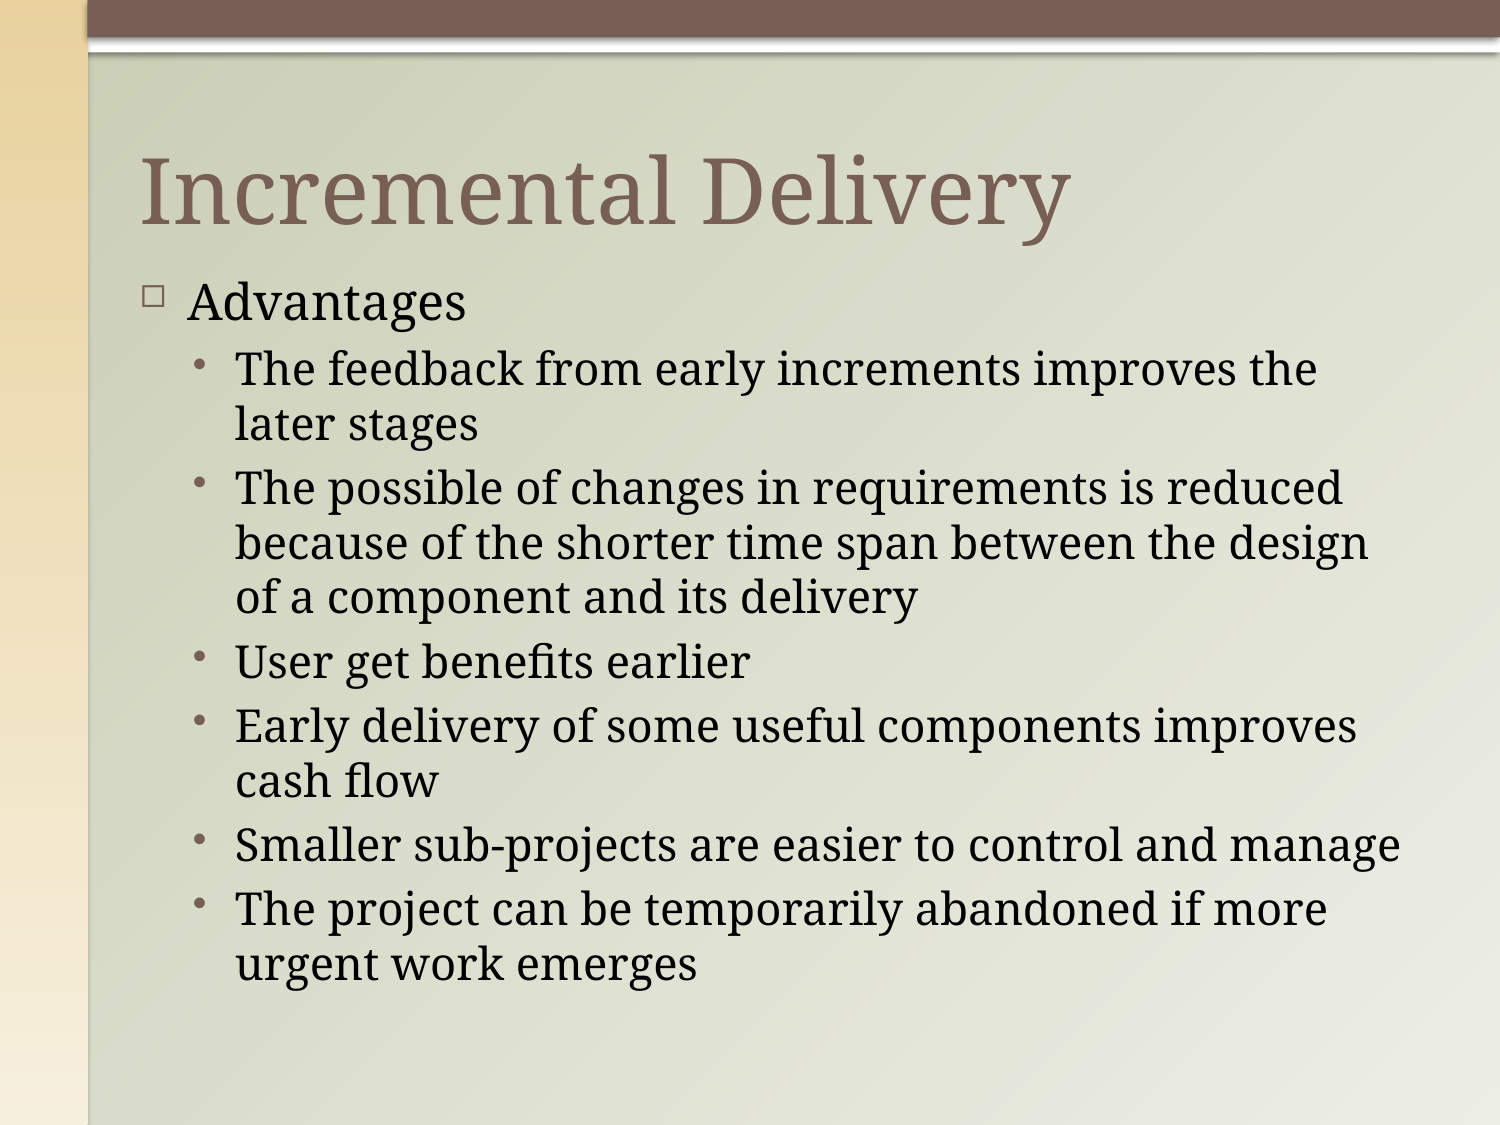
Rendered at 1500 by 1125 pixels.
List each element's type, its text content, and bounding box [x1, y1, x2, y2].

title Incremental Delivery [125, 62, 1438, 250]
list Advantages The feedback from early increments improves the later stages The possible of changes in requirements is reduced because of the shorter time span between the design of a component and its delivery User get benefits earlier Early delivery of some useful components improves cash flow Smaller sub-projects are easier to control and manage The project can be temporarily abandoned if more urgent work emerges [125, 262, 1438, 1013]
